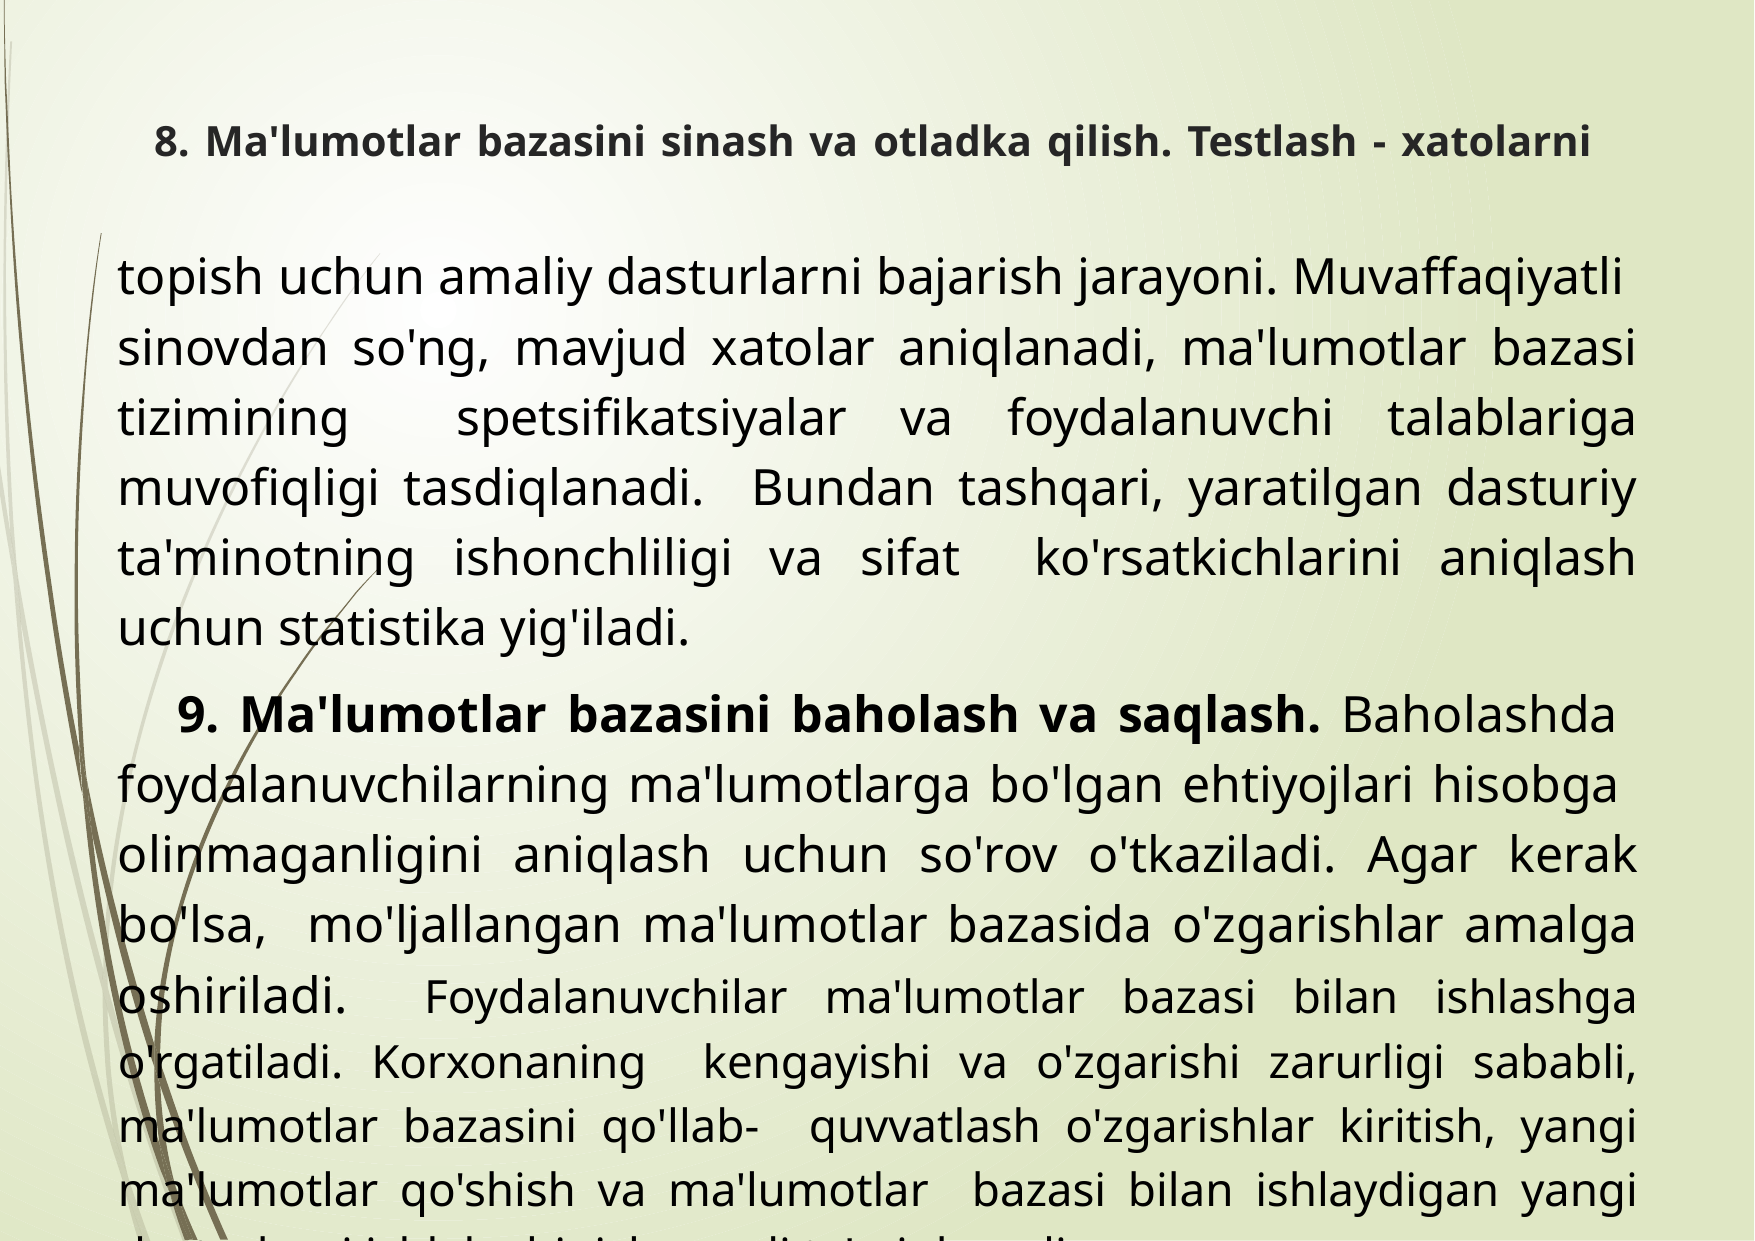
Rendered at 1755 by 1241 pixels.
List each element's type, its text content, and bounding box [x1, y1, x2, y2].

title 8. Ma'lumotlar bazasini sinash va otladka qilish. Testlash - xatolarni [152, 112, 1638, 233]
text_box topish uchun amaliy dasturlarni bajarish jarayoni. Muvaffaqiyatli sinovdan so'ng, mavjud xatolar aniqlanadi, ma'lumotlar bazasi tizimining spetsifikatsiyalar va foydalanuvchi talablariga muvofiqligi tasdiqlanadi. Bundan tashqari, yaratilgan dasturiy ta'minotning ishonchliligi va sifat ko'rsatkichlarini aniqlash uchun statistika yig'iladi. 9. Ma'lumotlar bazasini baholash va saqlash. Baholashda foydalanuvchilarning ma'lumotlarga bo'lgan ehtiyojlari hisobga olinmaganligini aniqlash uchun so'rov o'tkaziladi. Agar kerak bo'lsa, mo'ljallangan ma'lumotlar bazasida o'zgarishlar amalga oshiriladi. Foydalanuvchilar ma'lumotlar bazasi bilan ishlashga o'rgatiladi. Korxonaning kengayishi va o'zgarishi zarurligi sababli, ma'lumotlar bazasini qo'llab- quvvatlash o'zgarishlar kiritish, yangi ma'lumotlar qo'shish va ma'lumotlar bazasi bilan ishlaydigan yangi dasturlarni ishlab chiqish orqali ta'minlanadi. [115, 233, 1639, 1241]
